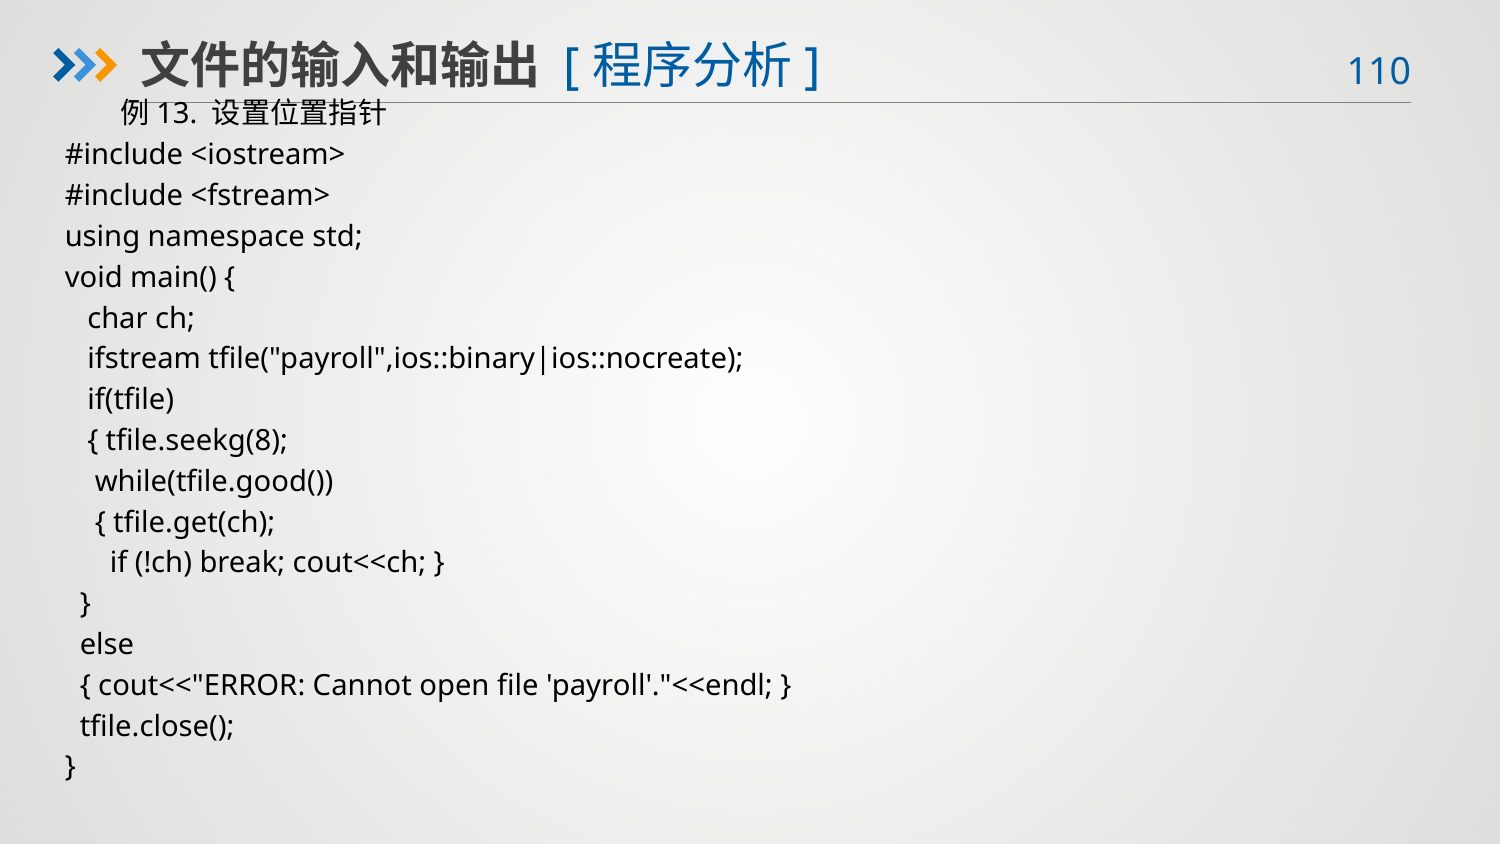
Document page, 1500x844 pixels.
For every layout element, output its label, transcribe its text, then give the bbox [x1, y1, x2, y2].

text_box 文件的输入和输出 [程序分析] [140, 32, 845, 87]
text_box 例13. 设置位置指针 #include <iostream> #include <fstream> using namespace std; void main() { char ch; ifstream tfile("payroll",ios::binary|ios::nocreate); if(tfile) { tfile.seekg(8); while(tfile.good()) { tfile.get(ch); if (!ch) break; cout<<ch; } } else { cout<<"ERROR: Cannot open file 'payroll'."<<endl; } tfile.close(); } [50, 87, 1425, 824]
picture [0, 0, 1500, 844]
